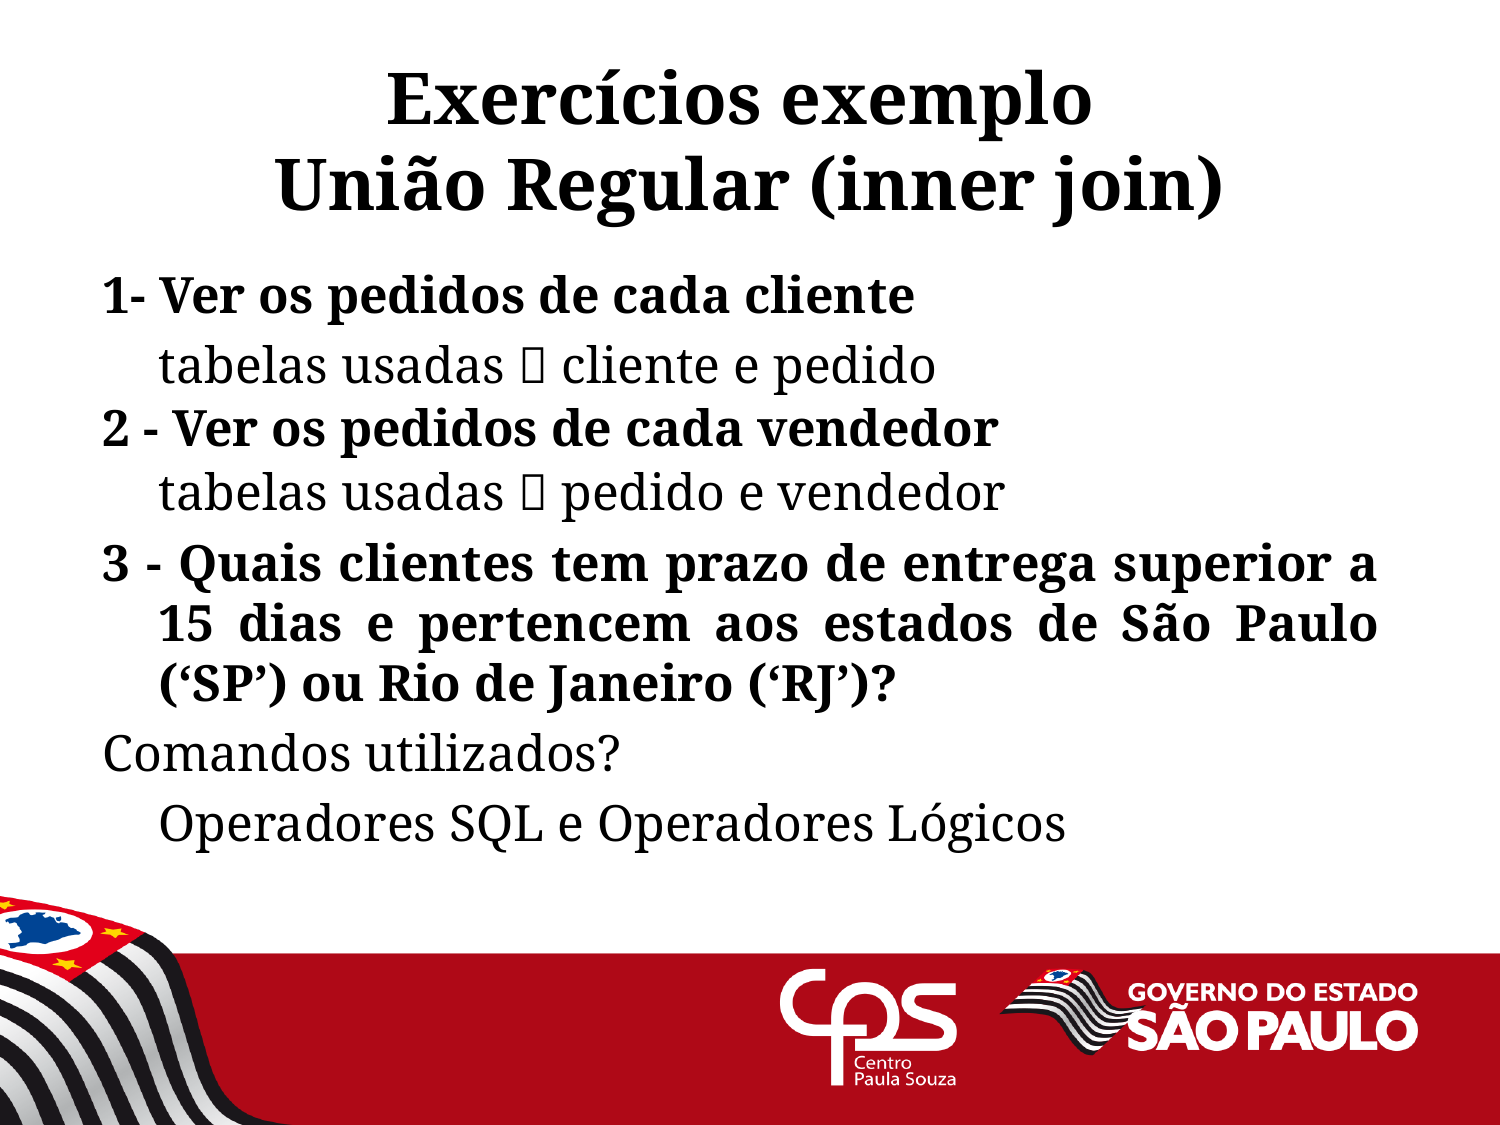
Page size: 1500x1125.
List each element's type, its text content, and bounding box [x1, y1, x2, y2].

text_box 1- Ver os pedidos de cada cliente tabelas usadas  cliente e pedido 2 - Ver os pedidos de cada vendedor tabelas usadas  pedido e vendedor 3 - Quais clientes tem prazo de entrega superior a 15 dias e pertencem aos estados de São Paulo (‘SP’) ou Rio de Janeiro (‘RJ’)? Comandos utilizados? Operadores SQL e Operadores Lógicos [87, 256, 1395, 705]
title Exercícios exemplo União Regular (inner join) [75, 45, 1425, 233]
picture [0, 896, 1500, 1125]
